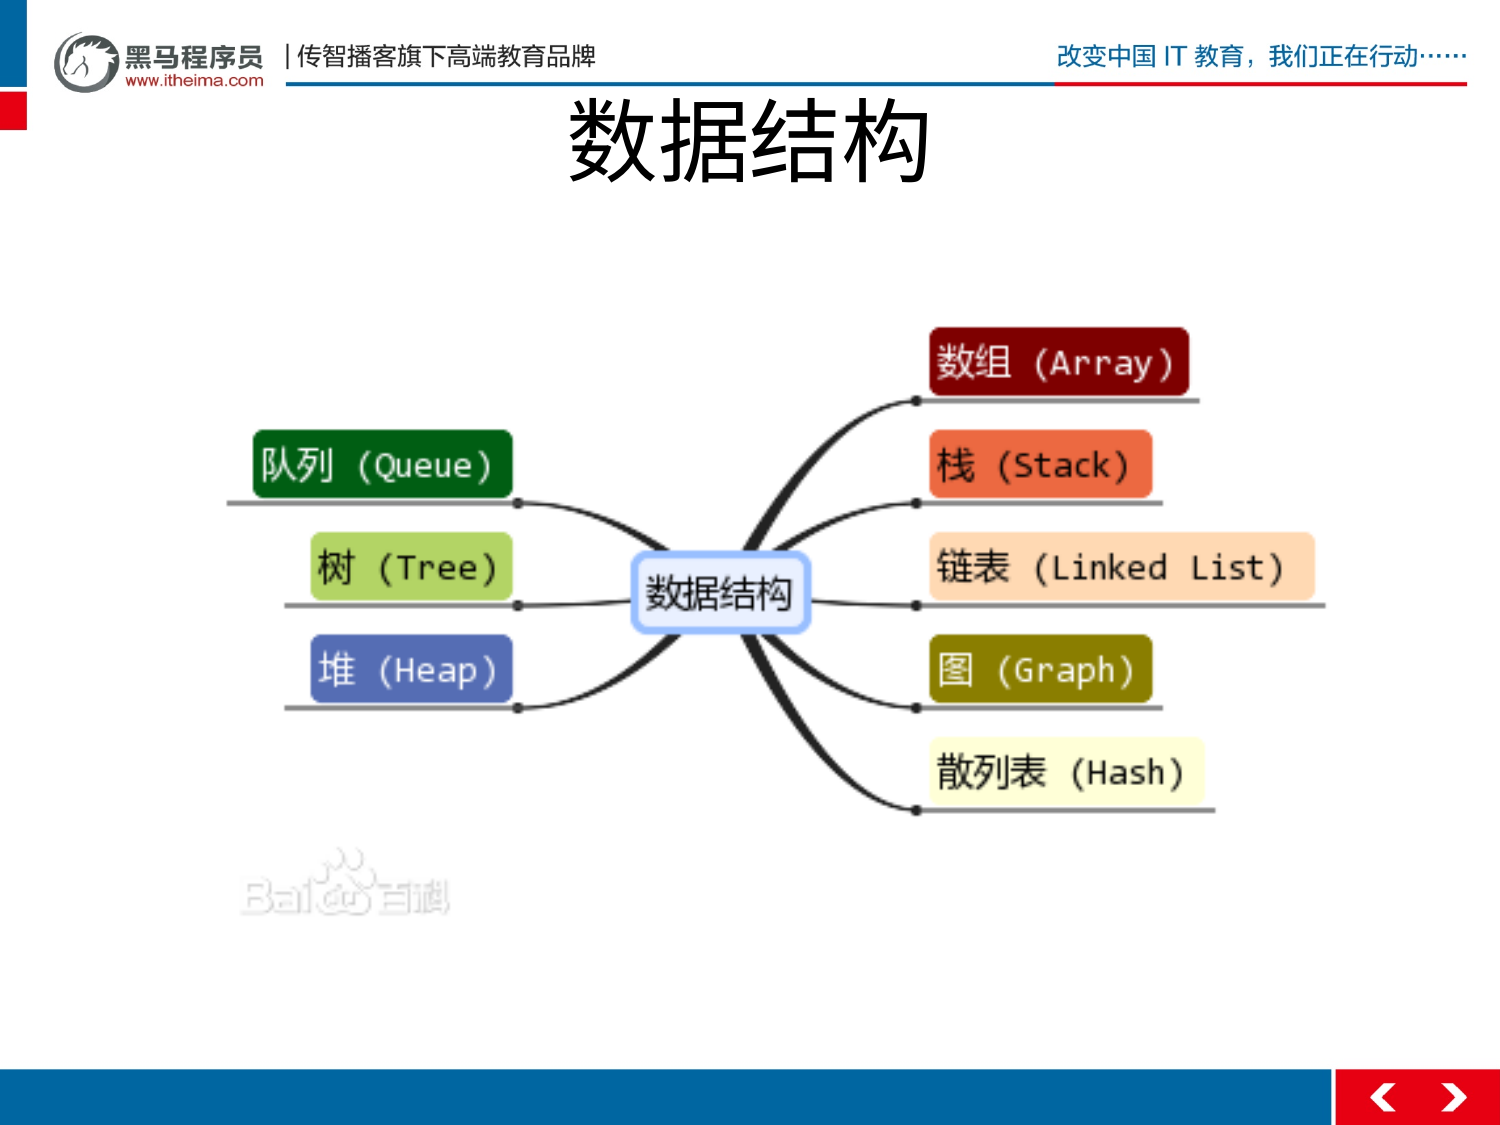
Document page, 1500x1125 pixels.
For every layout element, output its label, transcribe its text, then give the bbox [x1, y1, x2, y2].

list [182, 231, 1384, 953]
picture [0, 0, 1500, 1125]
title 数据结构 [75, 45, 1425, 233]
